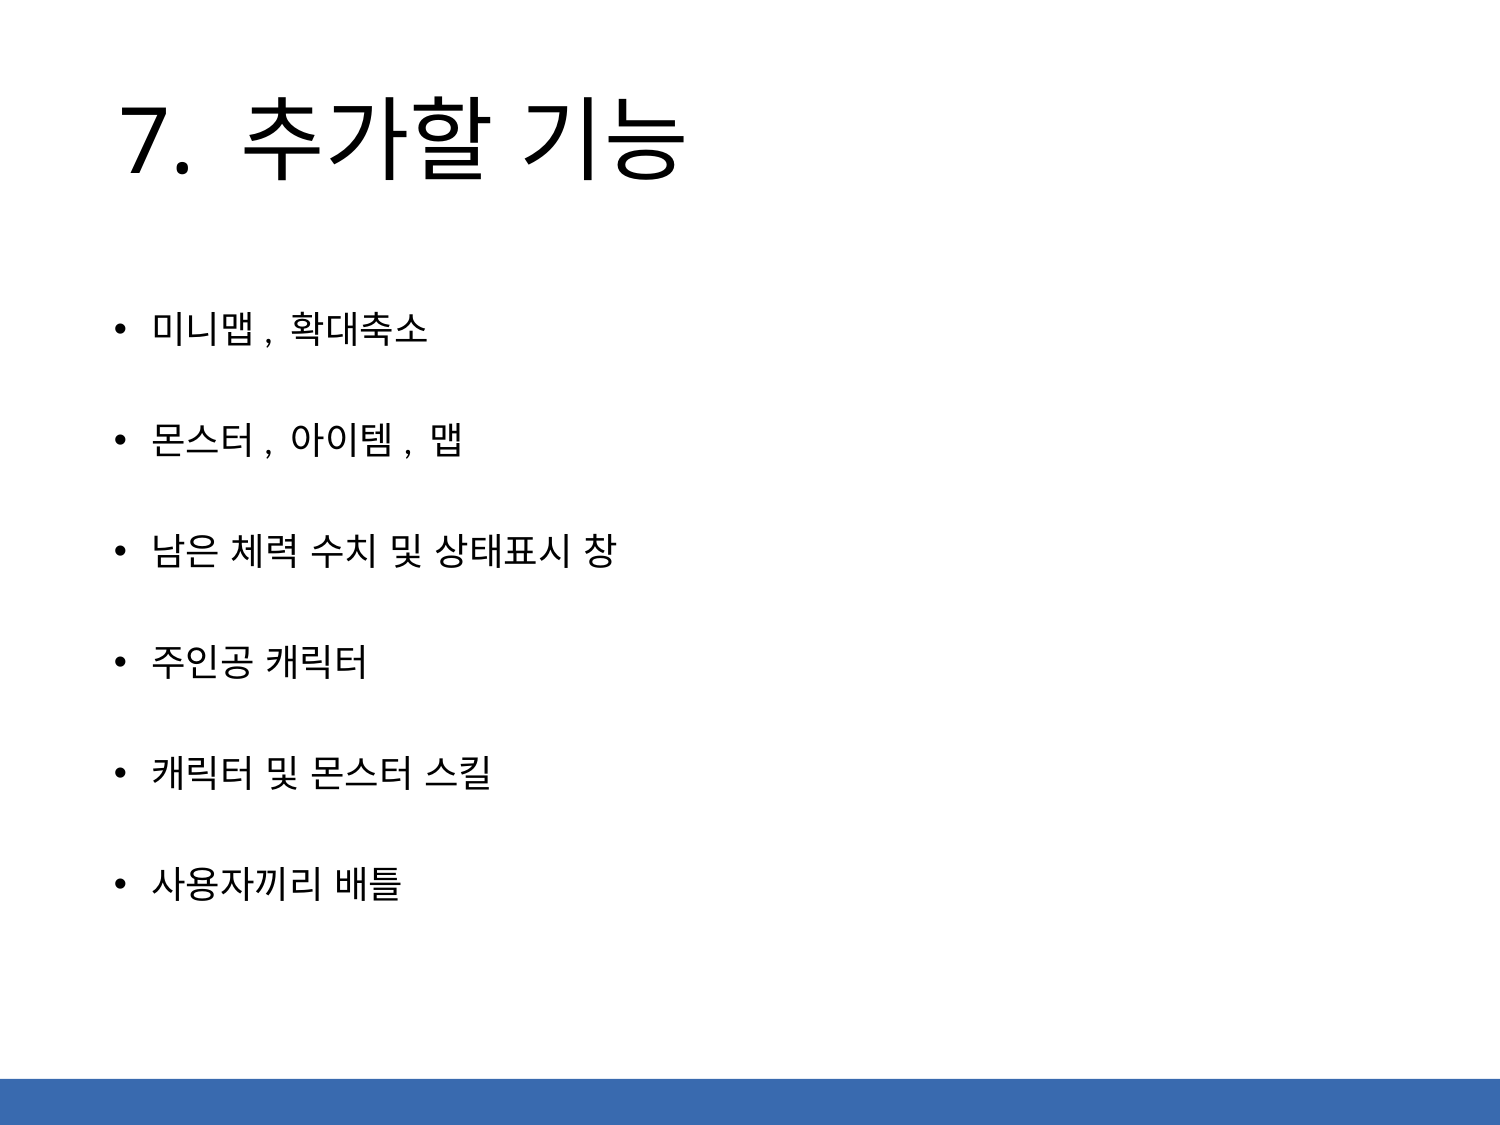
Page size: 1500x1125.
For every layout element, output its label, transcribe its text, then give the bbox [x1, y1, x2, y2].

title 7. 추가할 기능 [103, 59, 1397, 227]
list 미니맵, 확대축소 몬스터, 아이템, 맵 남은 체력 수치 및 상태표시 창 주인공 캐릭터 캐릭터 및 몬스터 스킬 사용자끼리 배틀 [99, 253, 705, 954]
